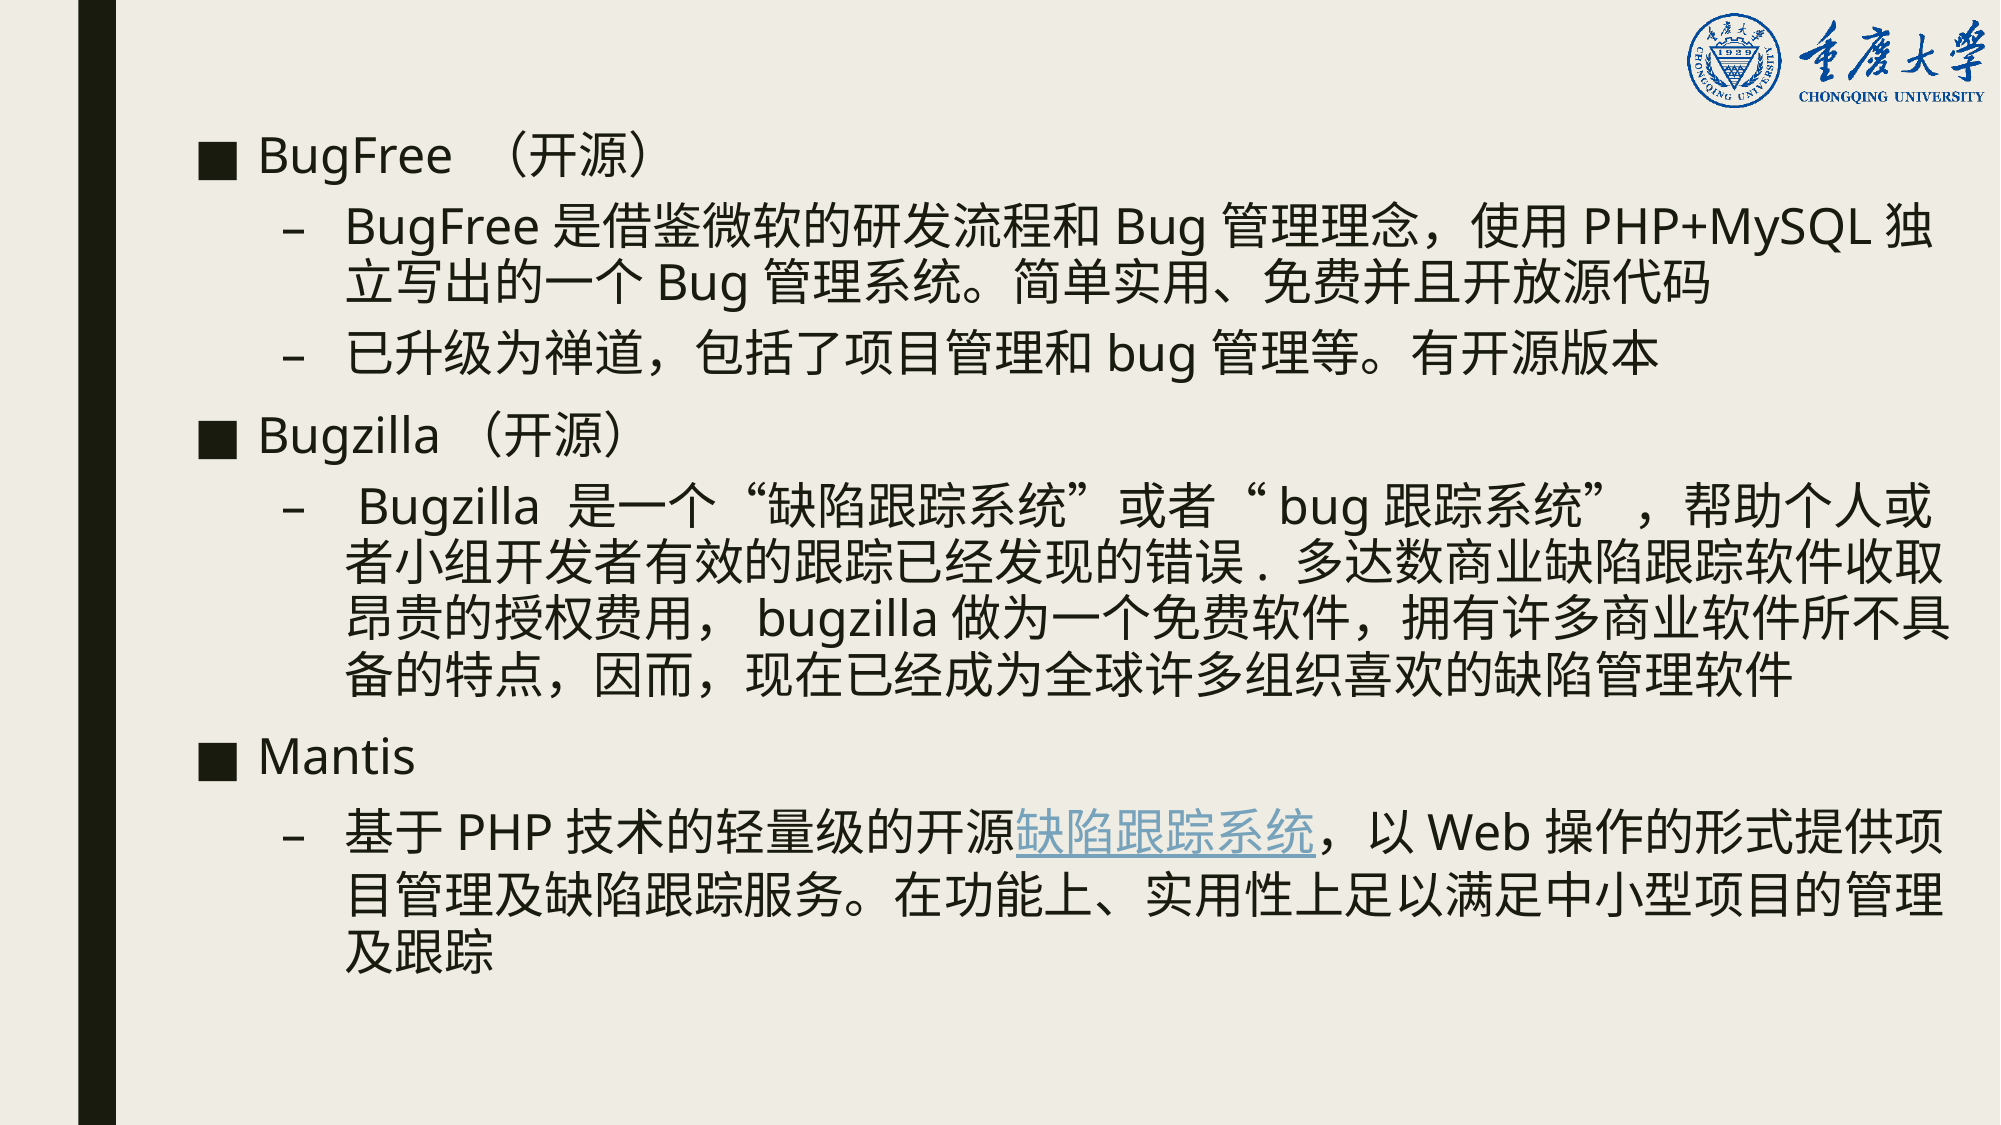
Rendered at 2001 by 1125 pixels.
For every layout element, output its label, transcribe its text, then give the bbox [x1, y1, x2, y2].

list BugFree （开源） BugFree是借鉴微软的研发流程和Bug管理理念，使用PHP+MySQL独立写出的一个Bug管理系统。简单实用、免费并且开放源代码 已升级为禅道，包括了项目管理和bug管理等。有开源版本 Bugzilla（开源） Bugzilla 是一个“缺陷跟踪系统”或者“bug跟踪系统”，帮助个人或者小组开发者有效的跟踪已经发现的错误. 多达数商业缺陷跟踪软件收取昂贵的授权费用，bugzilla做为一个免费软件，拥有许多商业软件所不具备的特点，因而，现在已经成为全球许多组织喜欢的缺陷管理软件 Mantis 基于PHP技术的轻量级的开源缺陷跟踪系统，以Web操作的形式提供项目管理及缺陷跟踪服务。在功能上、实用性上足以满足中小型项目的管理及跟踪 [179, 120, 1970, 1125]
picture [1687, 13, 1985, 108]
